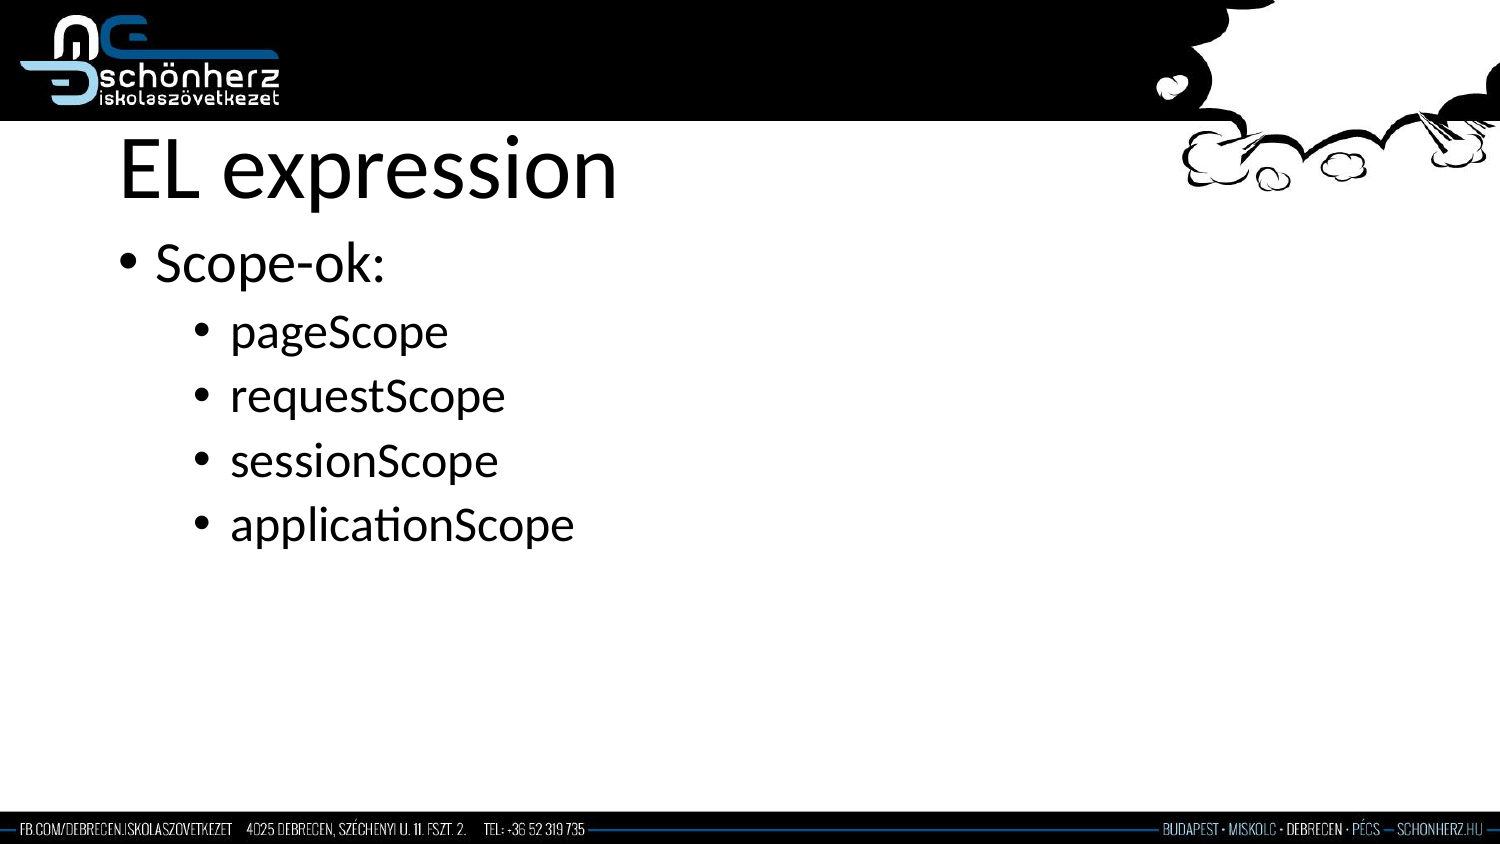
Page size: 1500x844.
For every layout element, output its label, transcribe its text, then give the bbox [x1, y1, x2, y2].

title EL expression [103, 87, 1397, 224]
list Scope-ok: pageScope requestScope sessionScope applicationScope [103, 224, 1397, 760]
picture [0, 0, 1500, 844]
